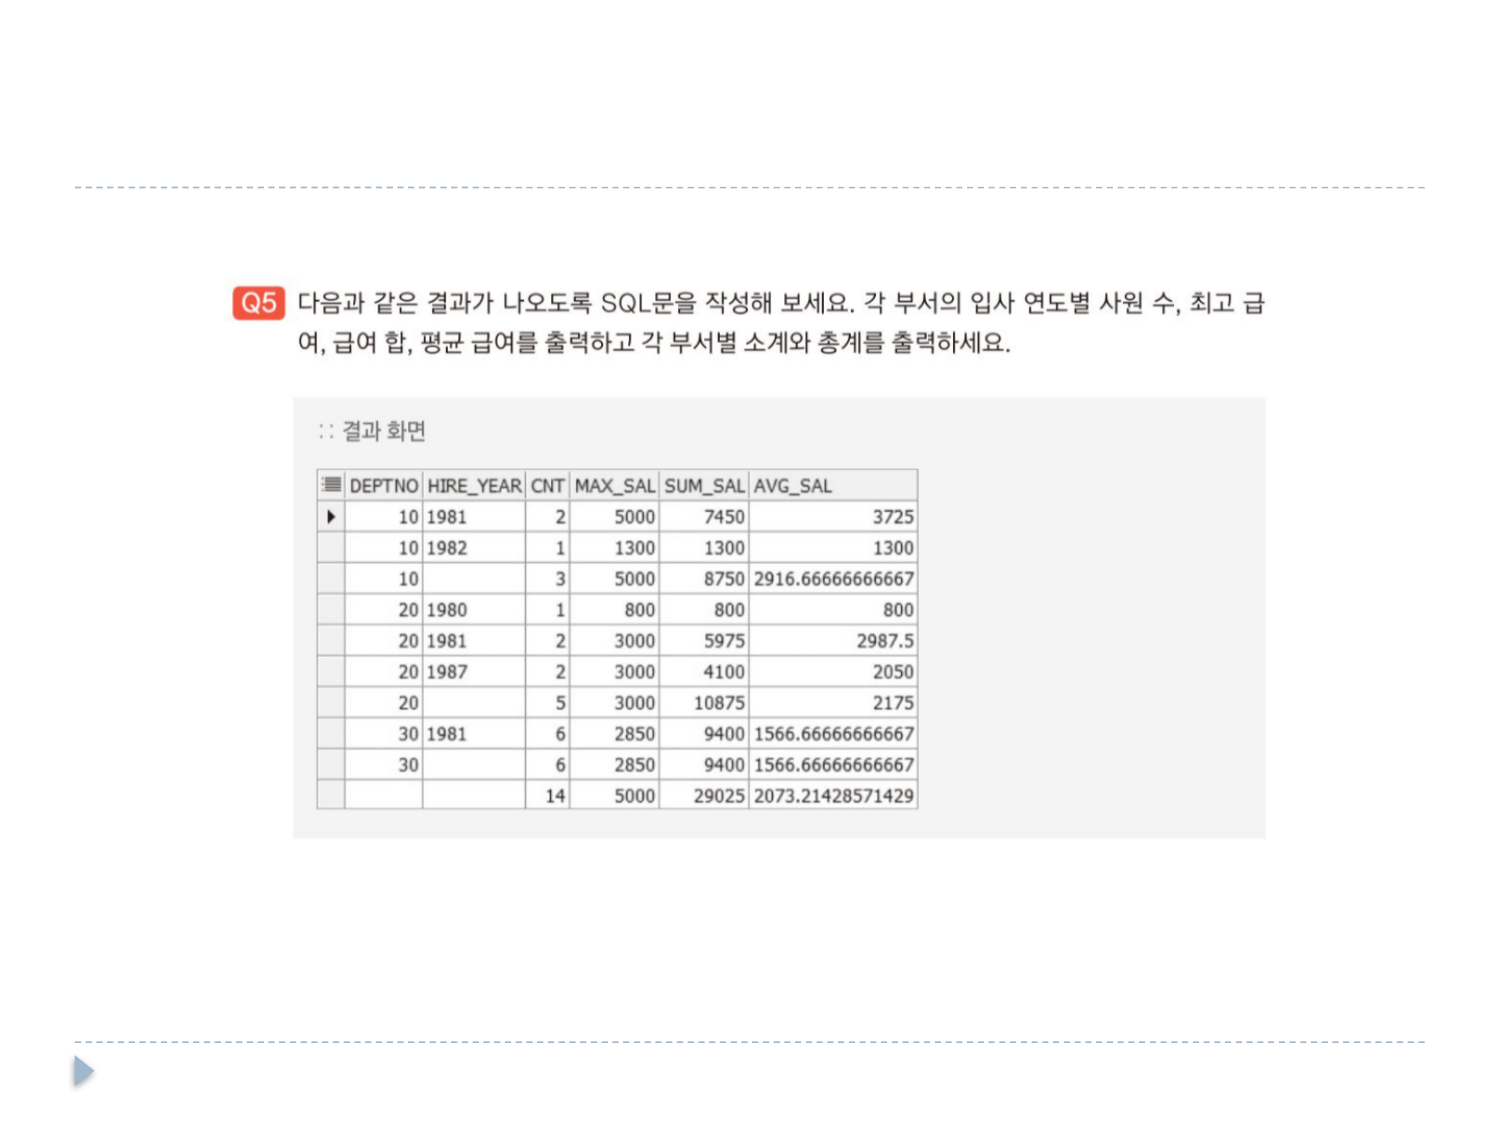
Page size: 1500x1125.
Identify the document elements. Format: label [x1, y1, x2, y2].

picture [224, 276, 1276, 849]
